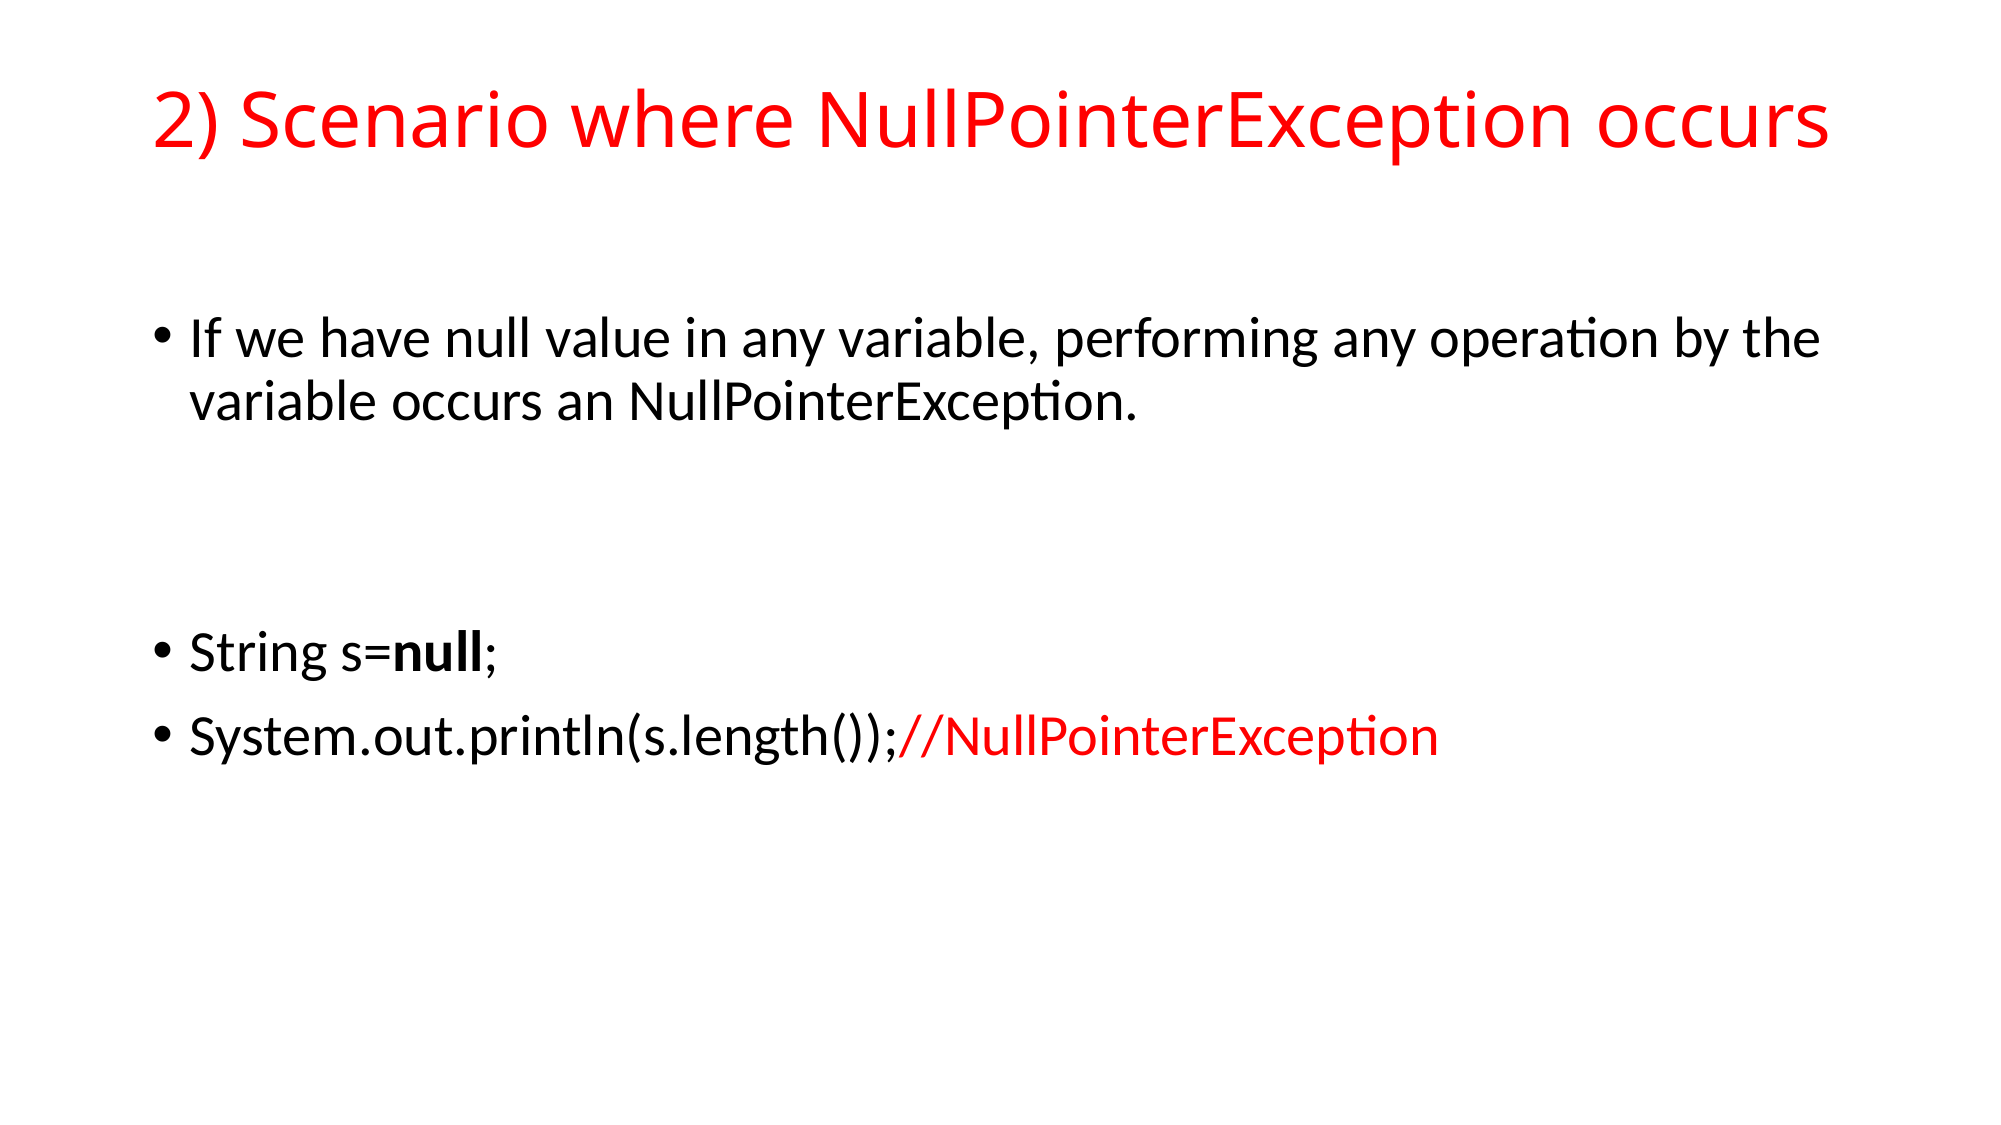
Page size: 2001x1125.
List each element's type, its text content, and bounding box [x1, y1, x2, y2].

title 2) Scenario where NullPointerException occurs [137, 59, 1863, 278]
list If we have null value in any variable, performing any operation by the variable occurs an NullPointerException. String s=null; System.out.println(s.length());//NullPointerException [137, 299, 1863, 1014]
